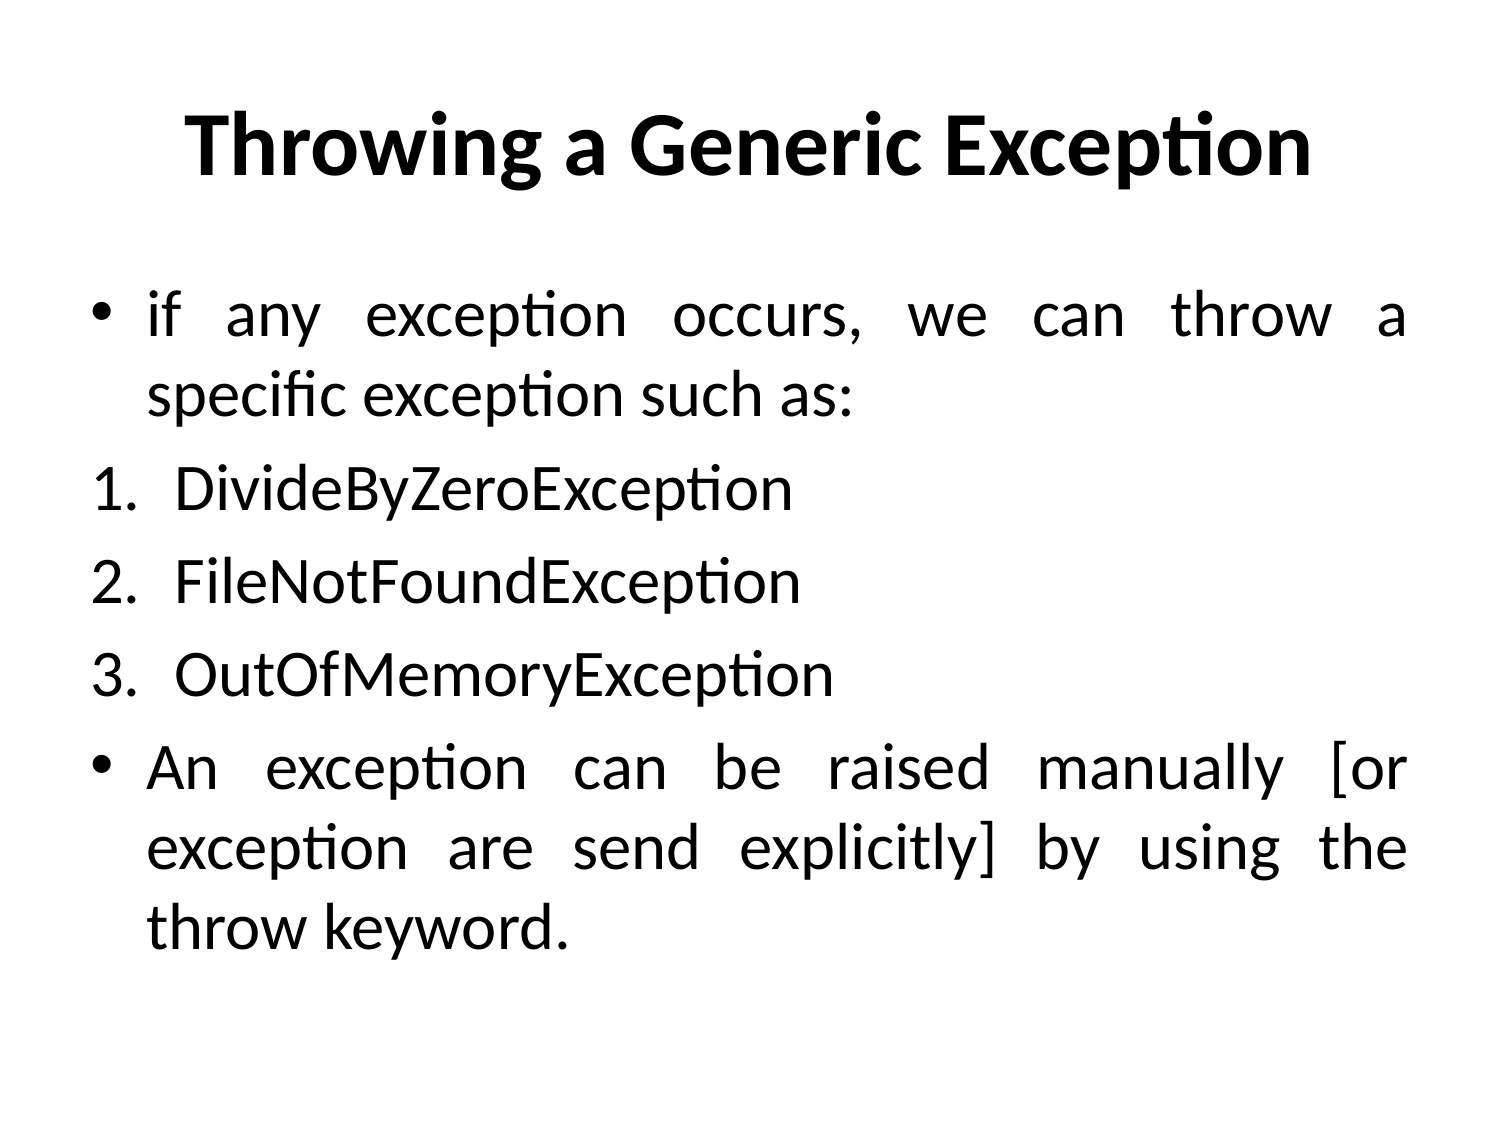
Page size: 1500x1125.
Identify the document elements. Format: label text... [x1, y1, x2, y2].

list if any exception occurs, we can throw a specific exception such as: DivideByZeroException FileNotFoundException OutOfMemoryException An exception can be raised manually [or exception are send explicitly] by using the throw keyword. [75, 262, 1425, 1005]
title Throwing a Generic Exception [75, 45, 1425, 233]
